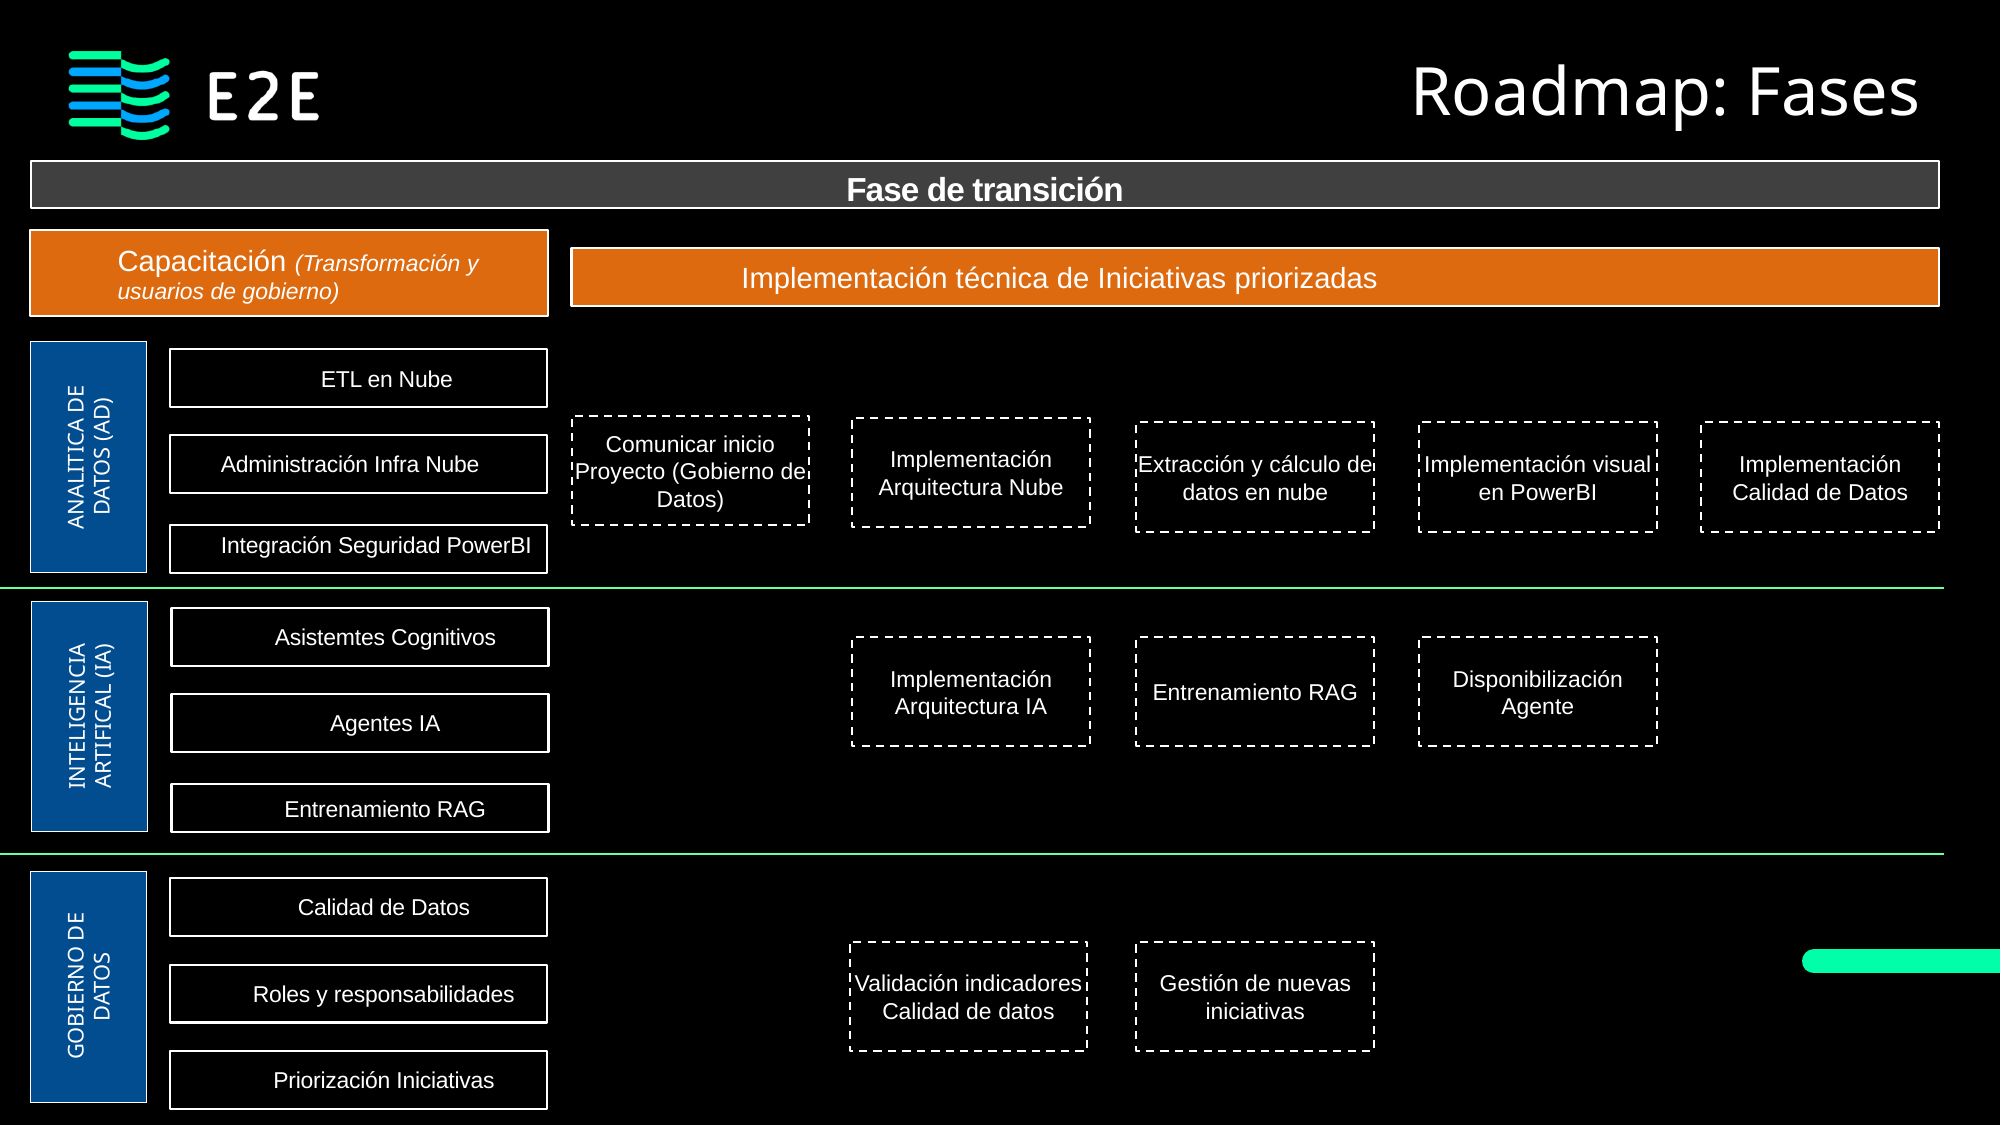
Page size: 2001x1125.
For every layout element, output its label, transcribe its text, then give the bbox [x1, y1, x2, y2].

text_box Priorización Iniciativas [170, 1050, 548, 1109]
text_box Agentes IA [171, 694, 549, 753]
text_box Disponibilización Agente [1418, 637, 1657, 747]
text_box Gestión de nuevas iniciativas [1136, 941, 1375, 1051]
text_box Roles y responsabilidades [170, 964, 548, 1023]
text_box Implementación visual en PowerBI [1418, 422, 1657, 532]
text_box ANALITICA DE DATOS (AD) [30, 341, 146, 573]
text_box Calidad de Datos [170, 878, 548, 937]
text_box Implementación técnica de Iniciativas priorizadas [571, 247, 1940, 307]
text_box Fase de transición [31, 161, 1940, 209]
text_box Extracción y cálculo de datos en nube [1136, 422, 1375, 532]
text_box Administración Infra Nube [170, 435, 548, 493]
text_box Implementación Calidad de Datos [1701, 422, 1940, 532]
text_box Entrenamiento RAG [171, 784, 549, 832]
text_box GOBIERNO DE DATOS [30, 871, 146, 1103]
text_box Roadmap: Fases [390, 41, 1937, 137]
picture [63, 40, 323, 147]
text_box INTELIGENCIA ARTIFICAL (IA) [31, 600, 148, 832]
text_box Implementación Arquitectura IA [852, 637, 1090, 747]
text_box Asistemtes Cognitivos [171, 608, 549, 666]
text_box Comunicar inicio Proyecto (Gobierno de Datos) [571, 415, 810, 526]
text_box ETL en Nube [170, 348, 548, 407]
text_box Integración Seguridad PowerBI [170, 525, 548, 573]
text_box Entrenamiento RAG [1136, 637, 1375, 747]
text_box Implementación Arquitectura Nube [852, 417, 1090, 527]
text_box Validación indicadores Calidad de datos [849, 941, 1088, 1051]
text_box Capacitación (Transformación y usuarios de gobierno) [30, 230, 549, 317]
